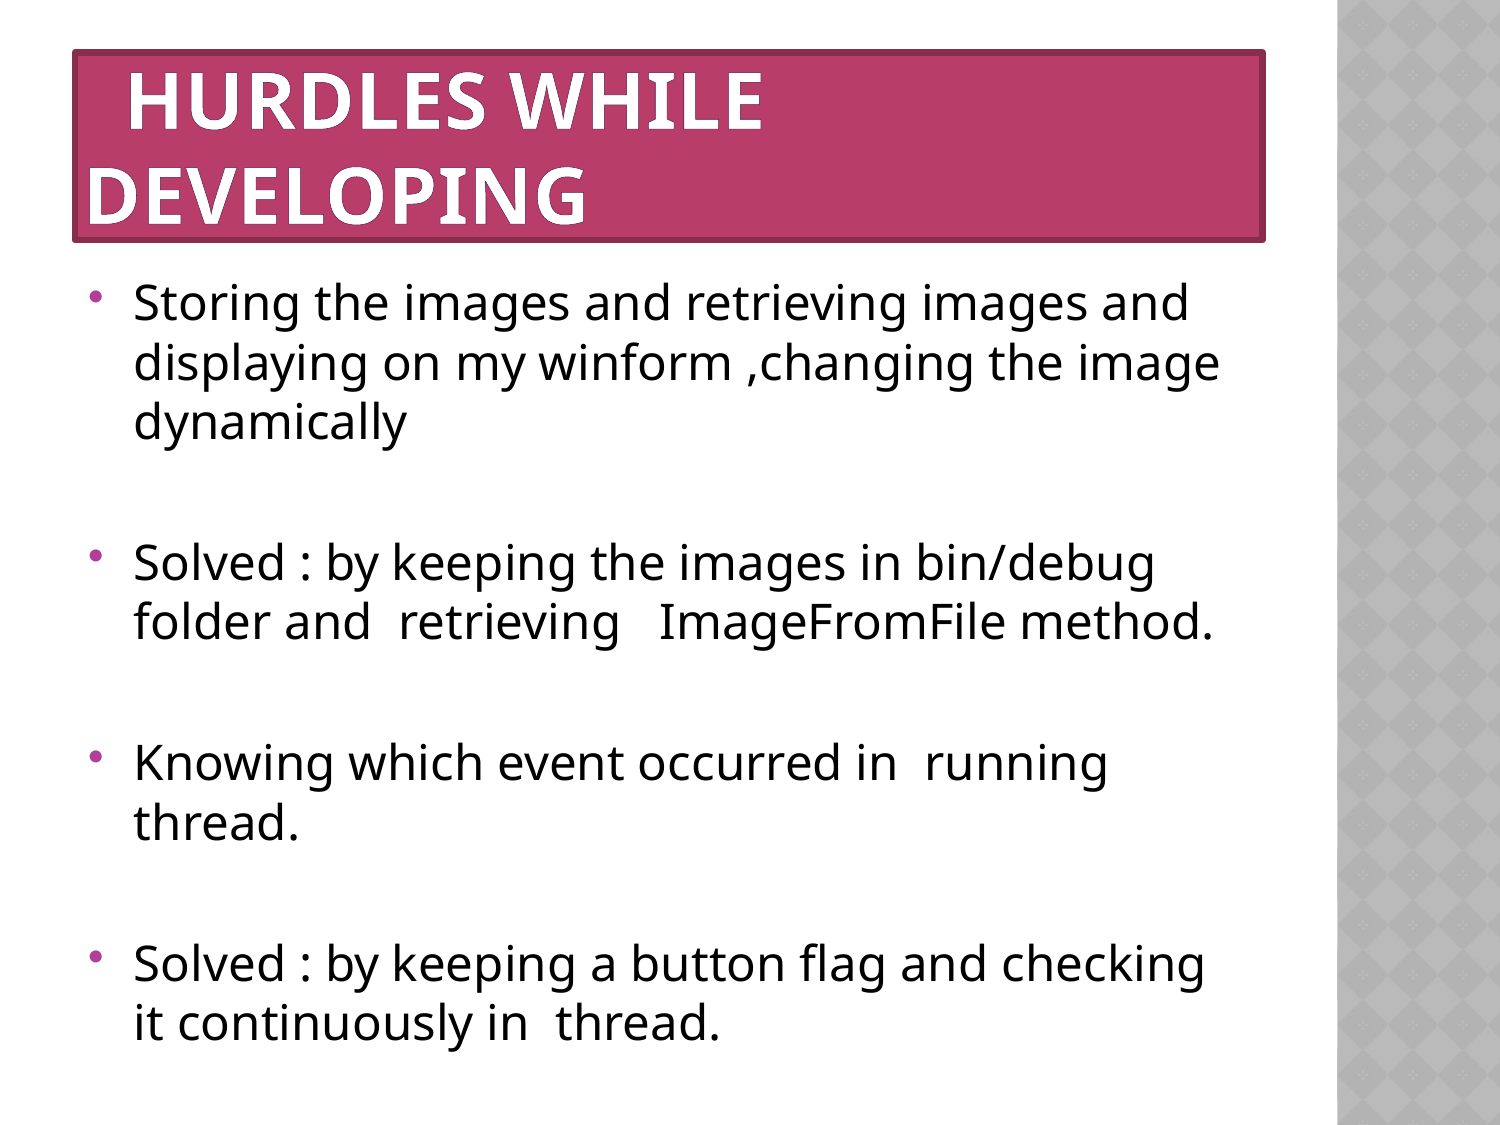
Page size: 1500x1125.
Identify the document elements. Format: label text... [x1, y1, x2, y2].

title hurdles while developing [72, 49, 1266, 243]
list Storing the images and retrieving images and displaying on my winform ,changing the image dynamically Solved : by keeping the images in bin/debug folder and retrieving ImageFromFile method. Knowing which event occurred in running thread. Solved : by keeping a button flag and checking it continuously in thread. [75, 264, 1263, 1059]
